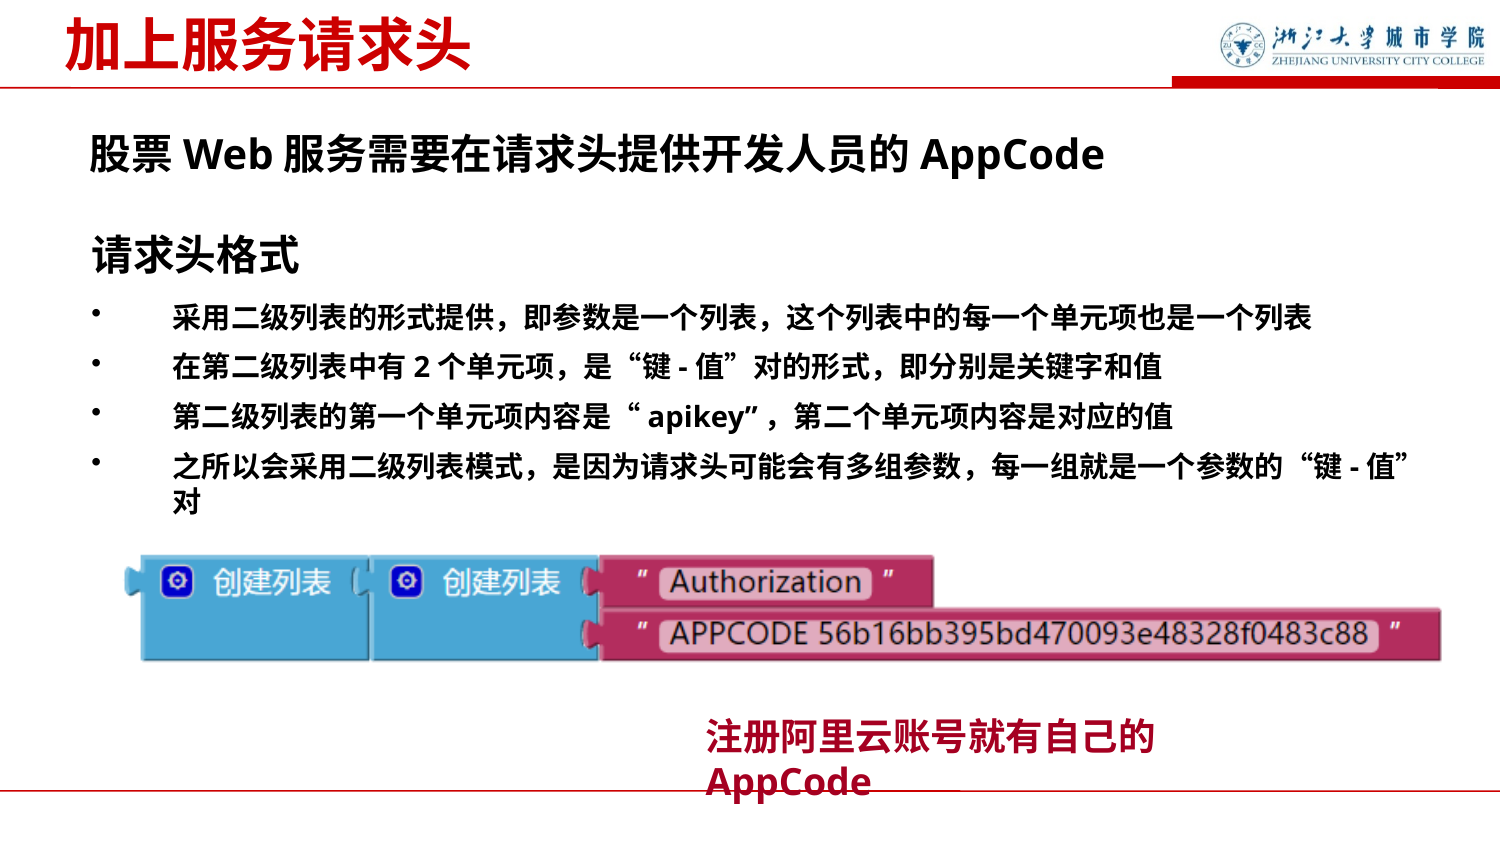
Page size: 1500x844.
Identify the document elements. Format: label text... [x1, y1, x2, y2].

picture [1210, 5, 1497, 73]
text_box 请求头格式 采用二级列表的形式提供，即参数是一个列表，这个列表中的每一个单元项也是一个列表 在第二级列表中有2个单元项，是“键-值”对的形式，即分别是关键字和值 第二级列表的第一个单元项内容是“apikey”，第二个单元项内容是对应的值 之所以会采用二级列表模式，是因为请求头可能会有多组参数，每一组就是一个参数的“键-值”对 [76, 221, 1449, 322]
title 加上服务请求头 [49, 7, 1400, 80]
picture [111, 539, 1458, 682]
text_box 注册阿里云账号就有自己的AppCode [690, 705, 1341, 811]
text_box 股票Web服务需要在请求头提供开发人员的AppCode [74, 120, 1447, 221]
